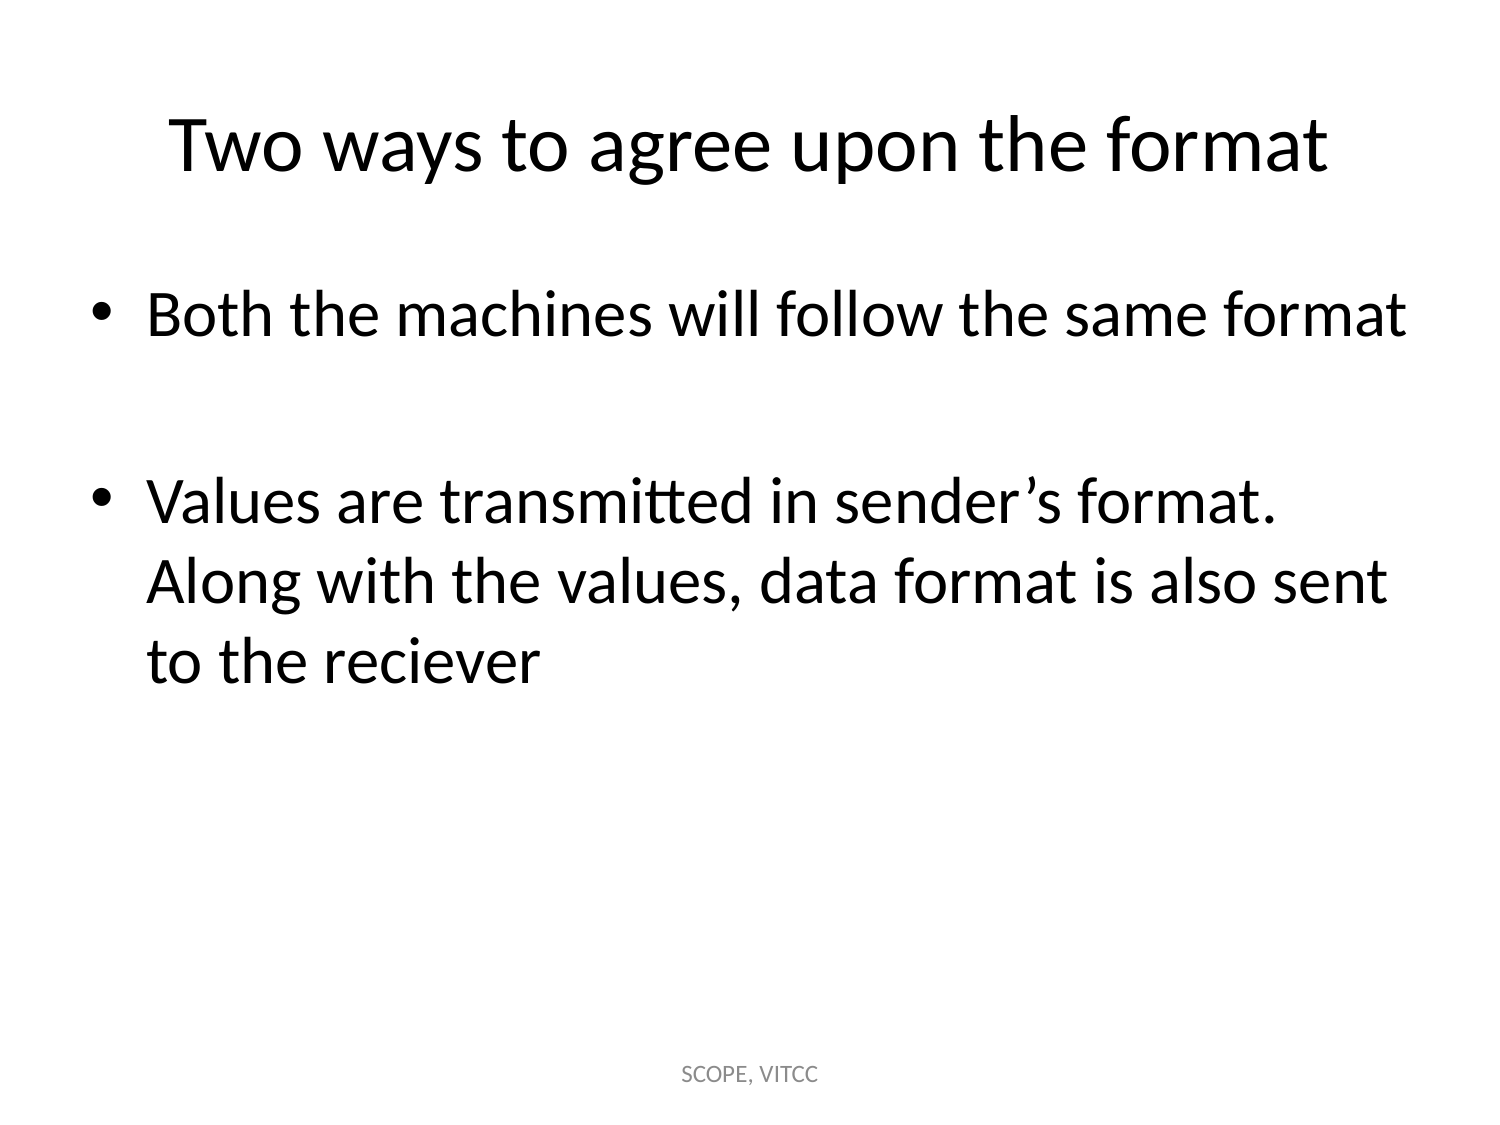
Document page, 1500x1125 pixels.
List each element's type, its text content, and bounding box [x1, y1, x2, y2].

list Both the machines will follow the same format Values are transmitted in sender’s format. Along with the values, data format is also sent to the reciever [75, 262, 1425, 1005]
footer SCOPE, VITCC [512, 1042, 988, 1103]
title Two ways to agree upon the format [75, 45, 1425, 233]
